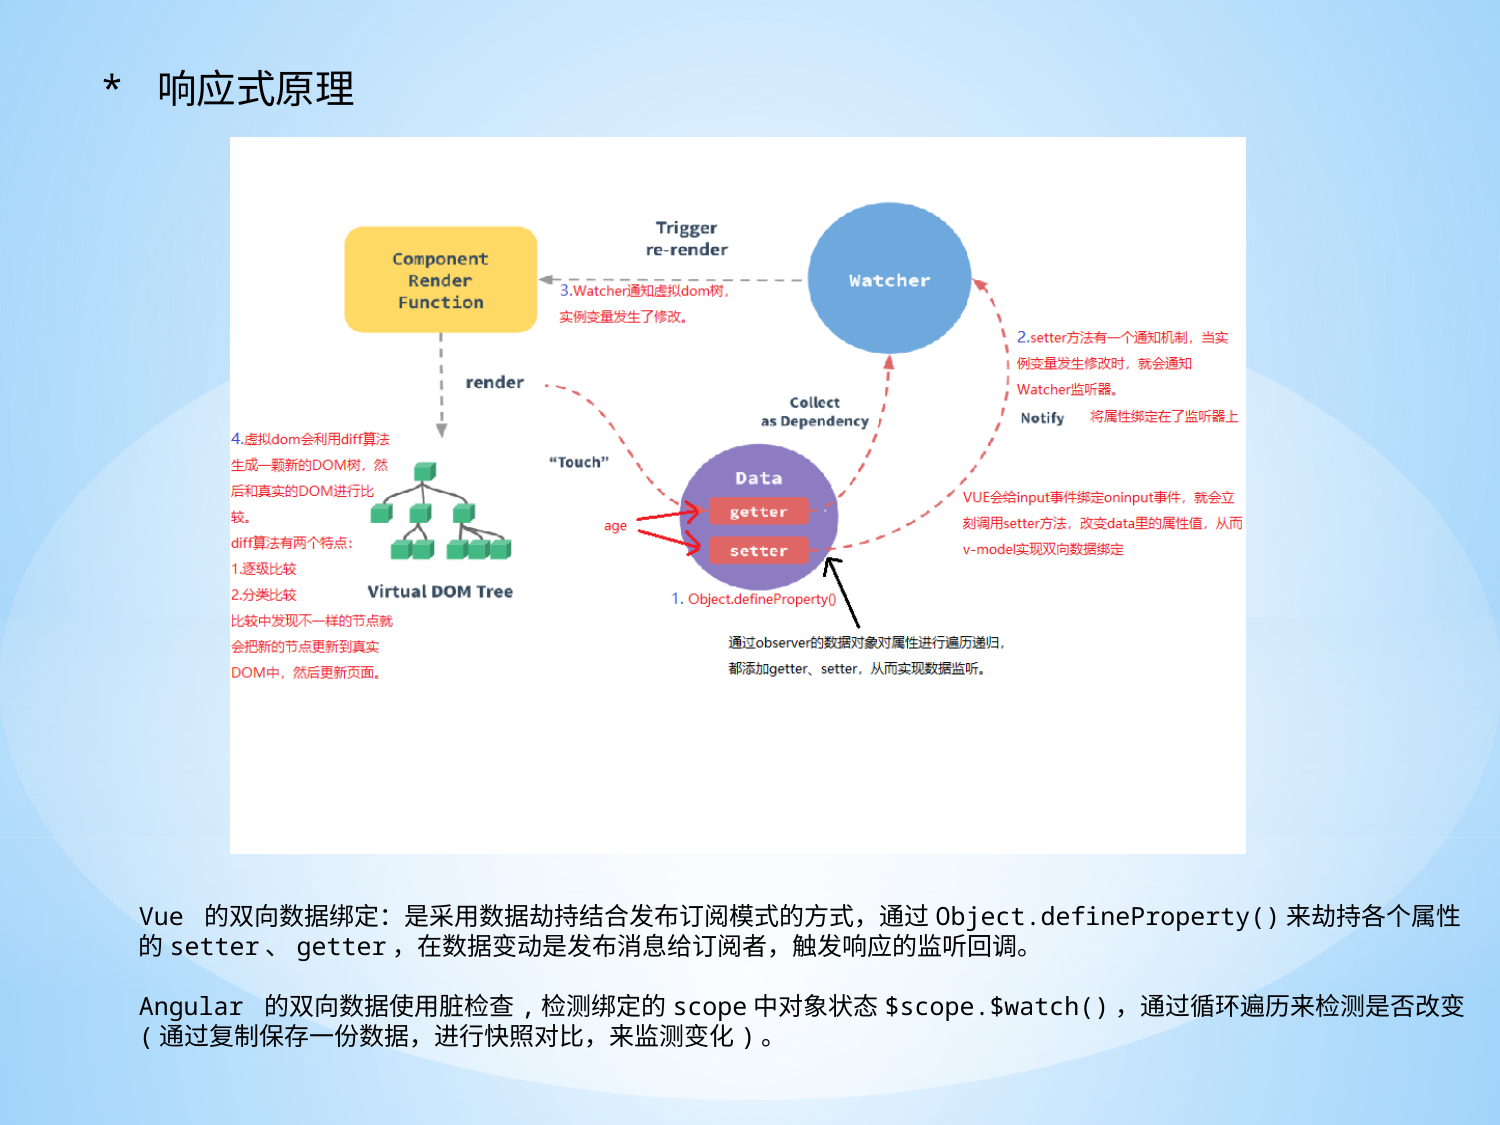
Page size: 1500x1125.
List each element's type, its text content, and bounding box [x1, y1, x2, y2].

picture [229, 136, 1247, 854]
text_box * 响应式原理 [85, 56, 771, 119]
text_box Vue 的双向数据绑定：是采用数据劫持结合发布订阅模式的方式，通过Object.defineProperty()来劫持各个属性的setter、getter，在数据变动是发布消息给订阅者，触发响应的监听回调。 Angular 的双向数据使用脏检查,检测绑定的scope中对象状态$scope.$watch()，通过循环遍历来检测是否改变(通过复制保存一份数据，进行快照对比，来监测变化)。 [123, 893, 1500, 1058]
